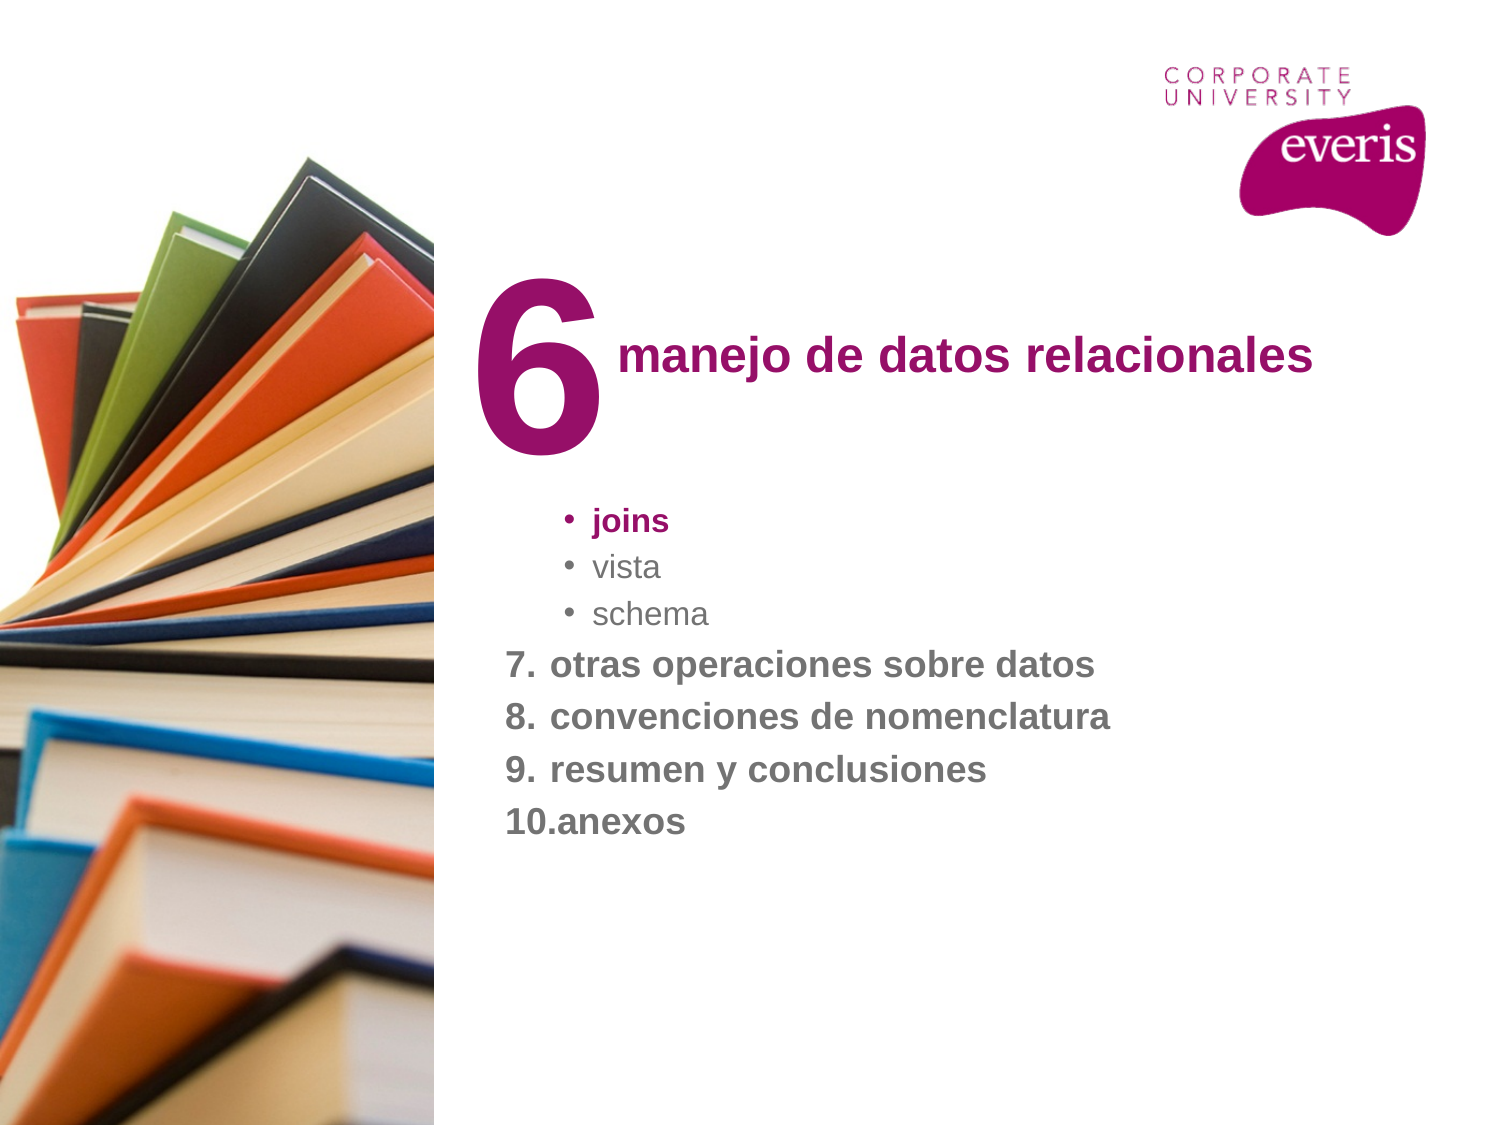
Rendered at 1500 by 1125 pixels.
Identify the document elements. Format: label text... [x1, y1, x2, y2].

list joins vista schema otras operaciones sobre datos convenciones de nomenclatura resumen y conclusiones anexos [490, 491, 1412, 1094]
picture [0, 5, 434, 1125]
text_box 6 [454, 196, 691, 511]
text_box manejo de datos relacionales [602, 314, 1376, 390]
picture [1144, 7, 1500, 246]
